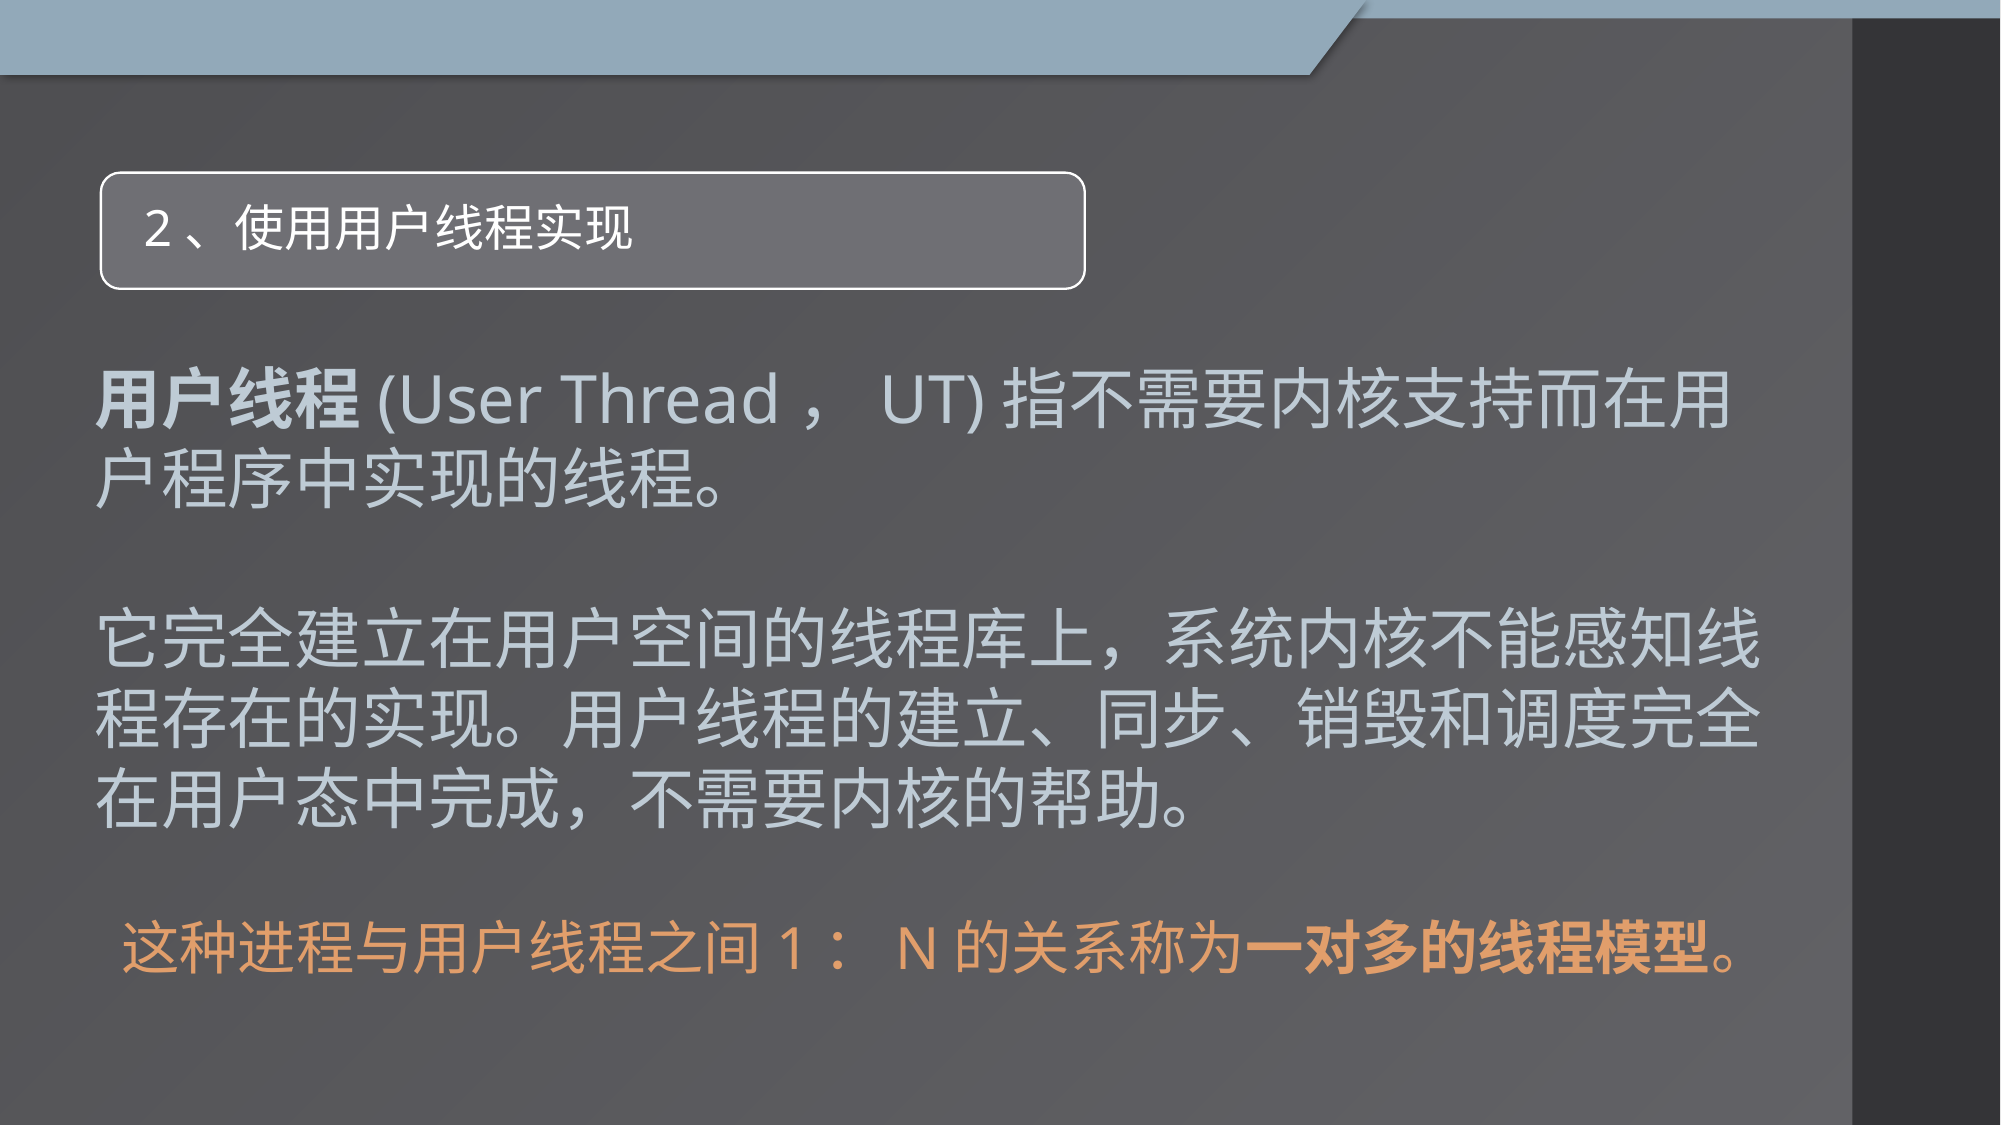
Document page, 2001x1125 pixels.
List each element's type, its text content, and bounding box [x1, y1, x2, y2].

text_box 这种进程与用户线程之间1：N的关系称为一对多的线程模型。 [106, 903, 1839, 989]
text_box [100, 172, 1086, 290]
title 3 线程和进程的关系 [100, 160, 1874, 277]
text_box 用户线程(User Thread，UT)指不需要内核支持而在用户程序中实现的线程。 它完全建立在用户空间的线程库上，系统内核不能感知线程存在的实现。用户线程的建立、同步、销毁和调度完全在用户态中完成，不需要内核的帮助。 [79, 349, 1799, 845]
